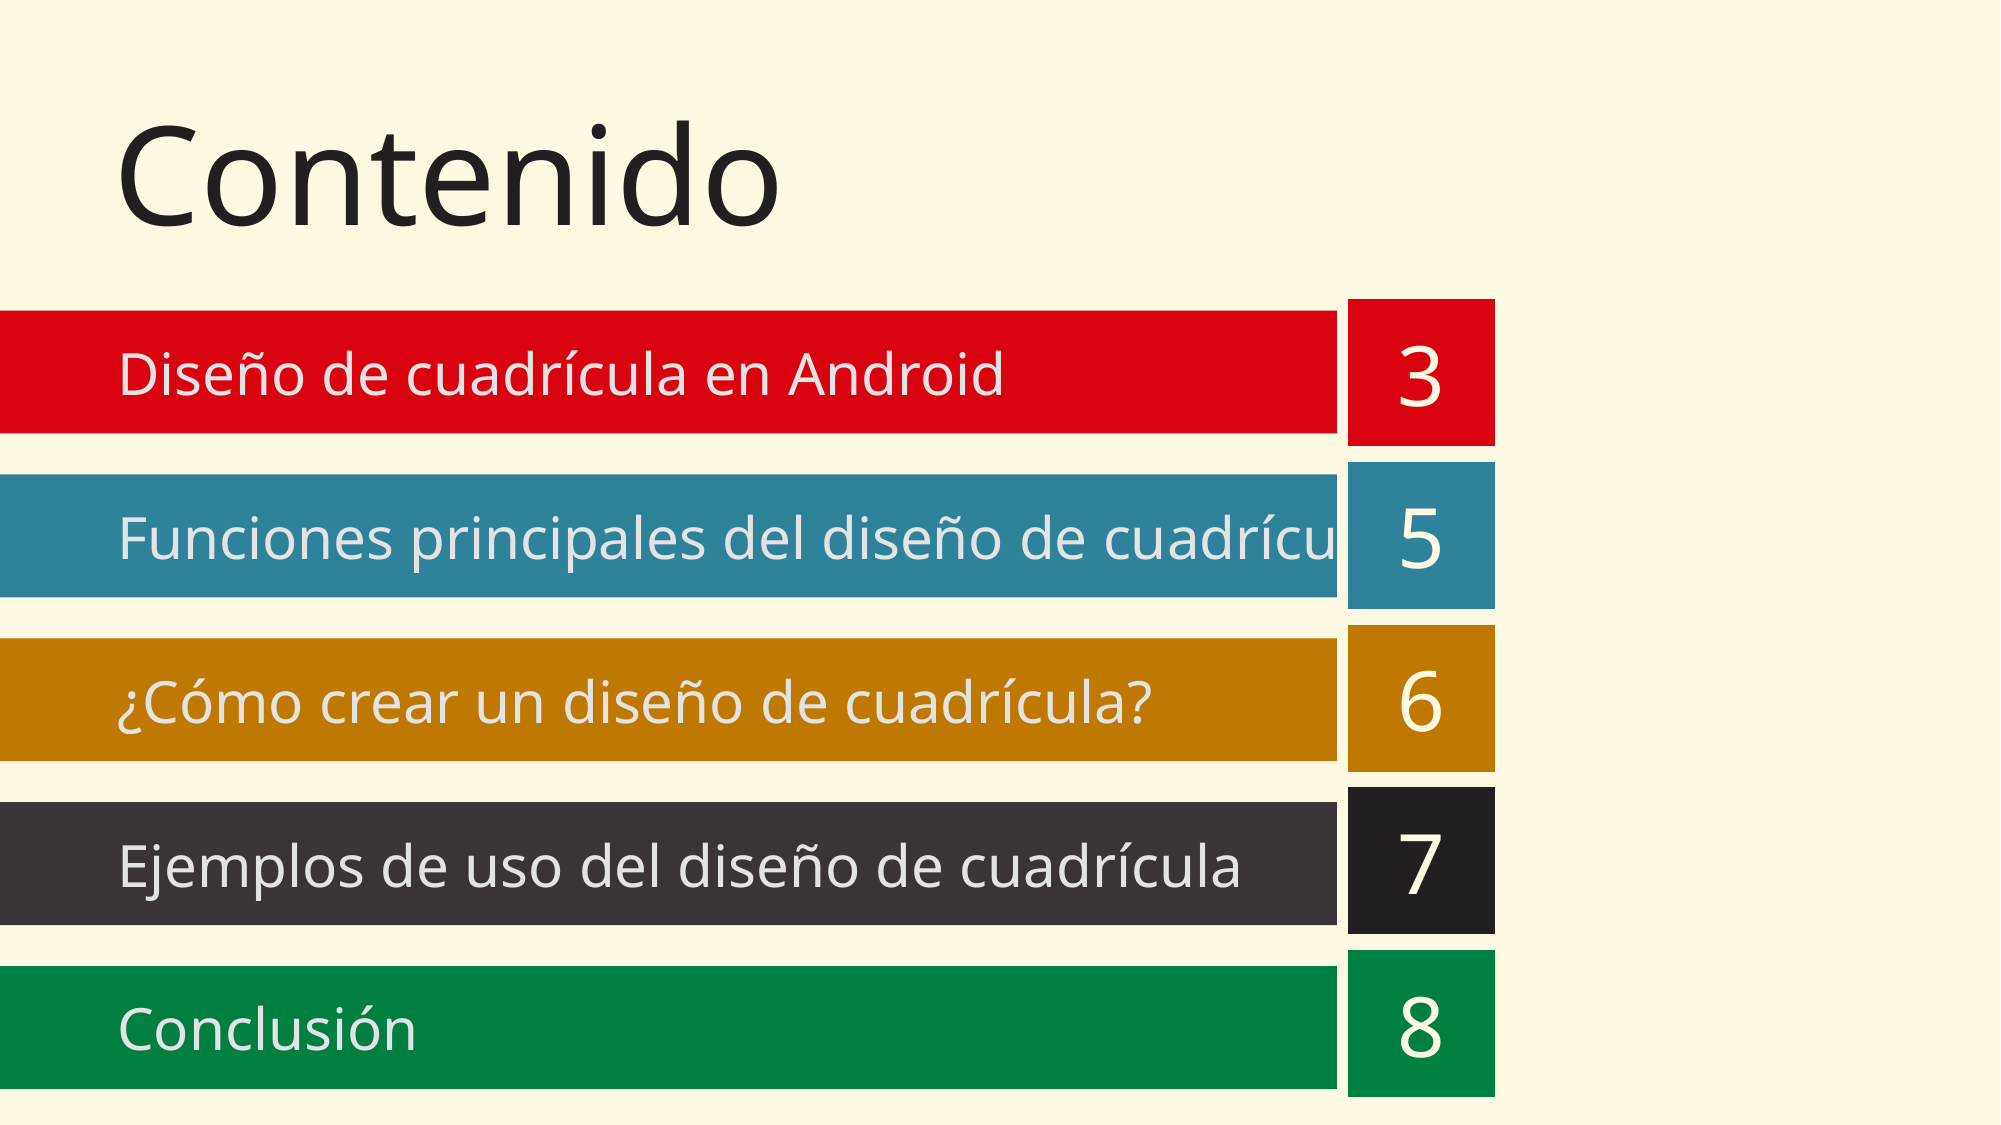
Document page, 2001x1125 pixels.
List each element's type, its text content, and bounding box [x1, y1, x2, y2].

list 6 [1337, 614, 1505, 779]
list Funciones principales del diseño de cuadrícula [0, 474, 1337, 598]
list Conclusión [0, 966, 1337, 1089]
list 8 [1337, 940, 1505, 1108]
list Diseño de cuadrícula en Android [0, 310, 1337, 434]
list ¿Cómo crear un diseño de cuadrícula? [0, 638, 1337, 762]
list Ejemplos de uso del diseño de cuadrícula [0, 802, 1337, 926]
title Contenido [98, 71, 1537, 290]
list 5 [1337, 452, 1505, 617]
list 7 [1337, 777, 1505, 942]
list 3 [1337, 289, 1505, 454]
